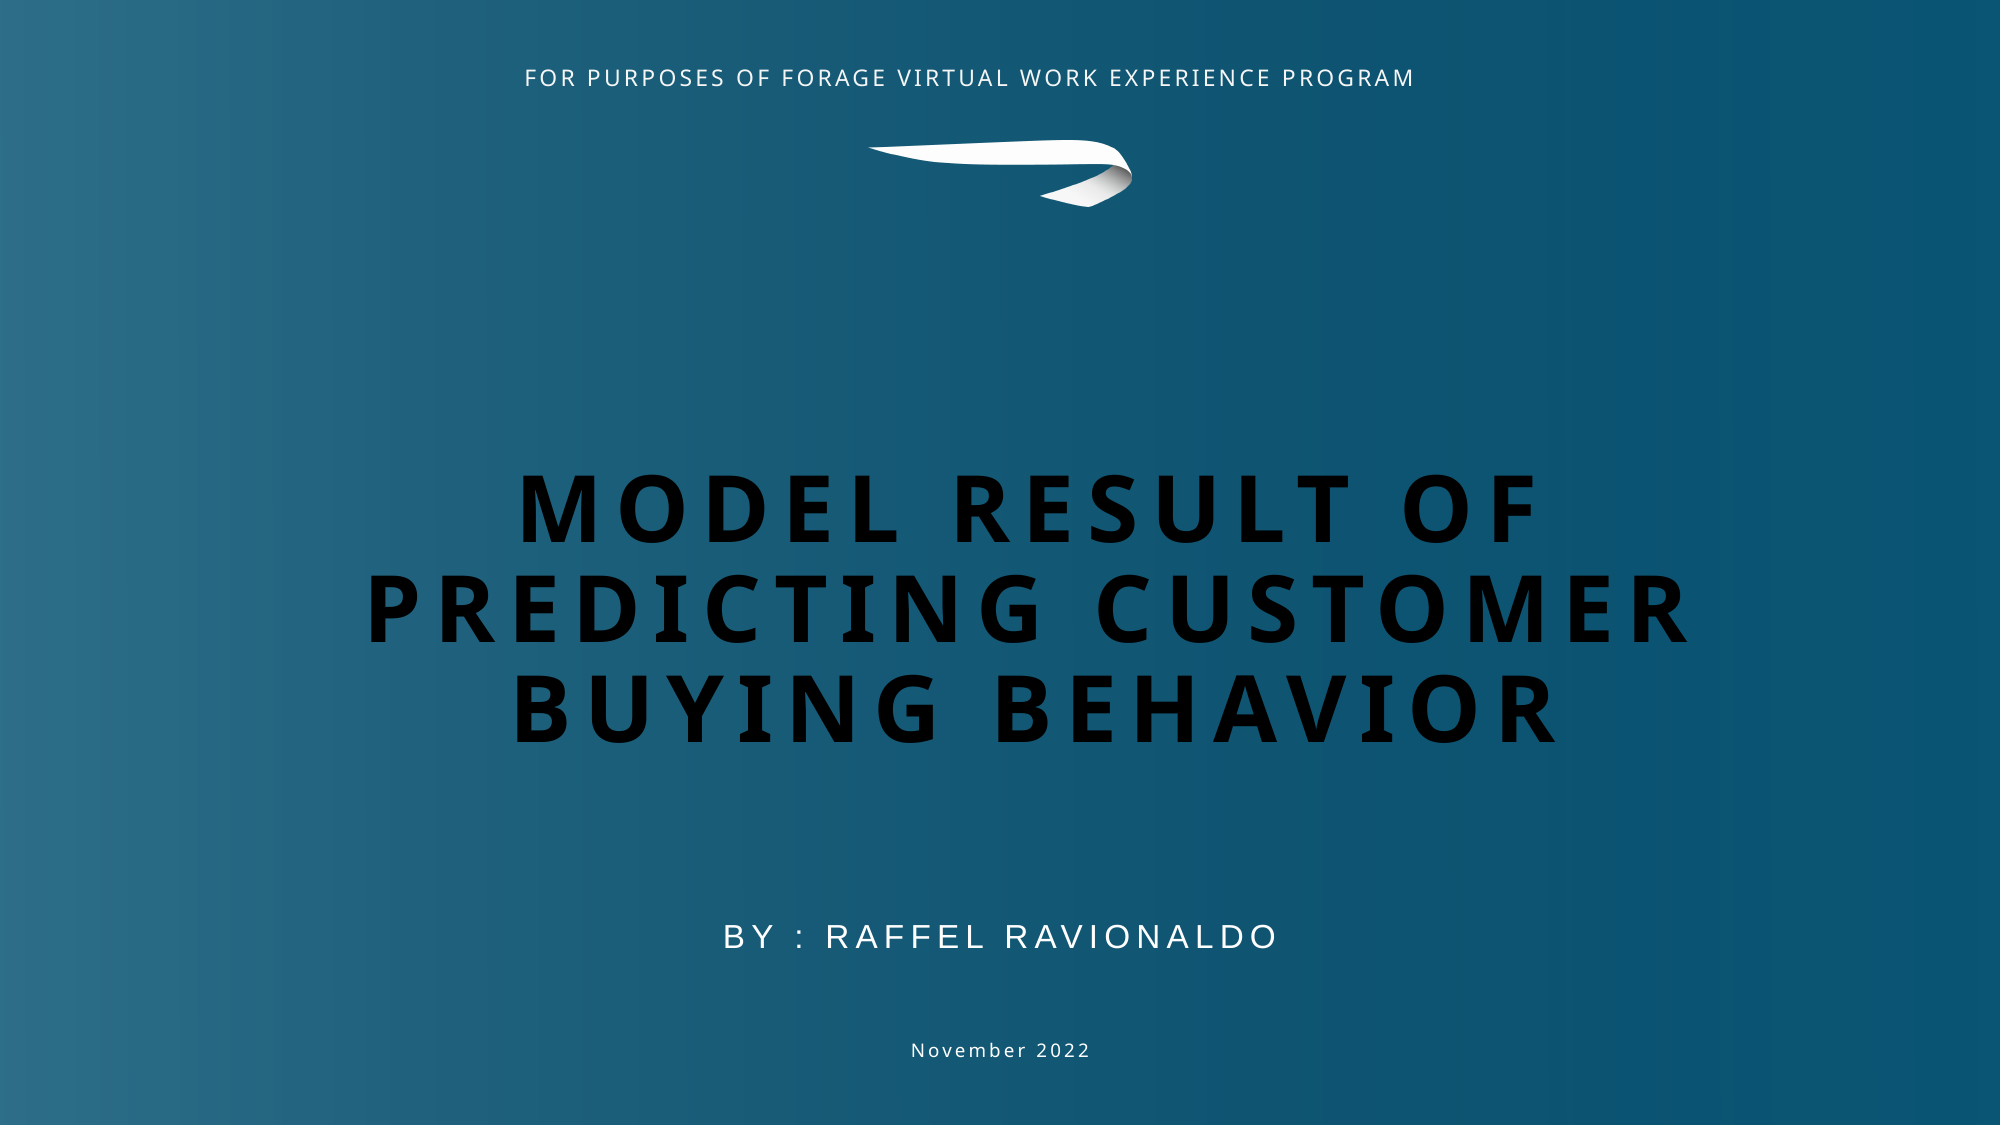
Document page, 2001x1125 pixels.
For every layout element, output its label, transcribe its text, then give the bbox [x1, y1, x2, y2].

subtitle By : raffel ravionaldo [249, 863, 1750, 1007]
picture [868, 140, 1132, 207]
title Model Result of predicting customer buying behavior [341, 416, 1725, 809]
list November 2022 [249, 1022, 1750, 1068]
